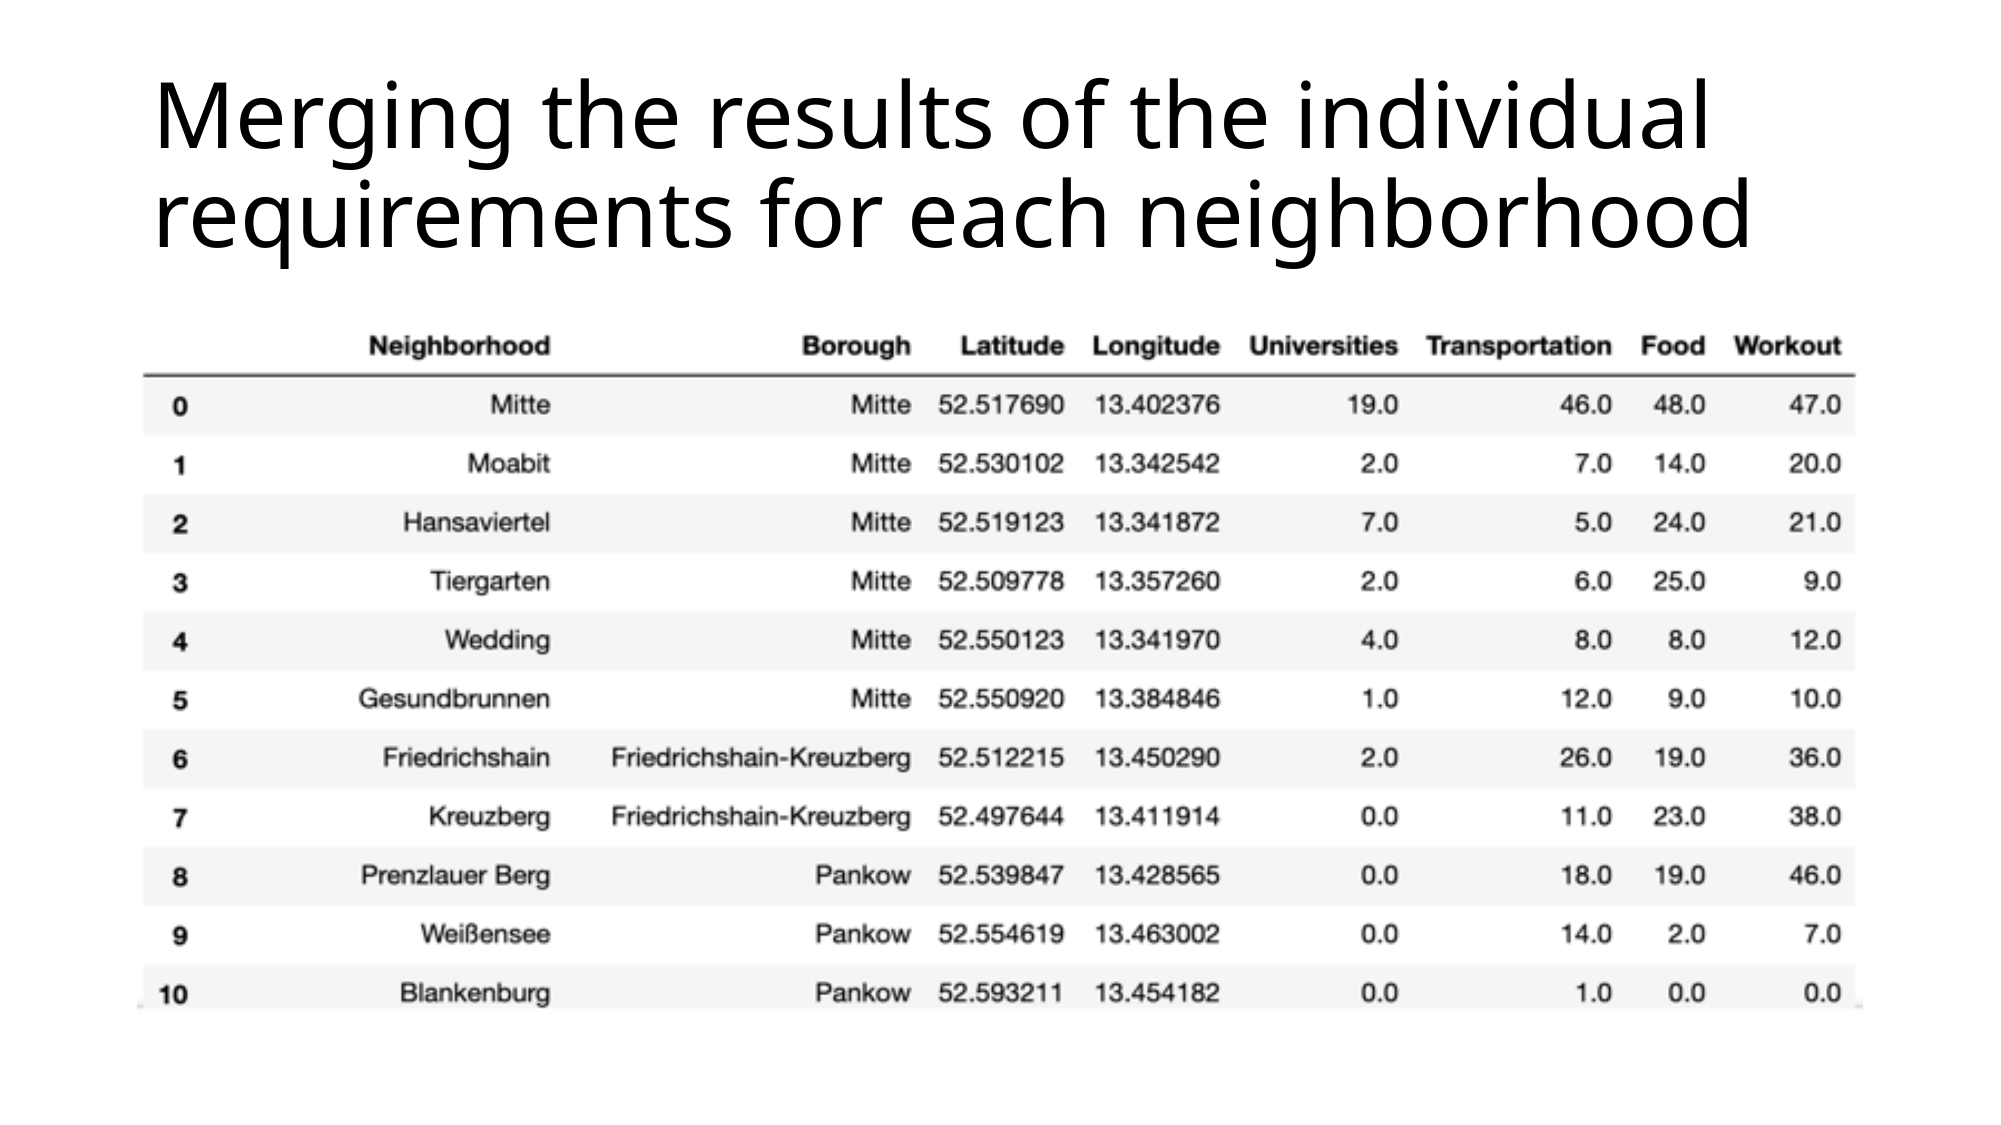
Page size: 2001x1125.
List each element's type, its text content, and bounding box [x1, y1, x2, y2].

title Merging the results of the individual requirements for each neighborhood [137, 59, 1863, 278]
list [137, 310, 1863, 1017]
